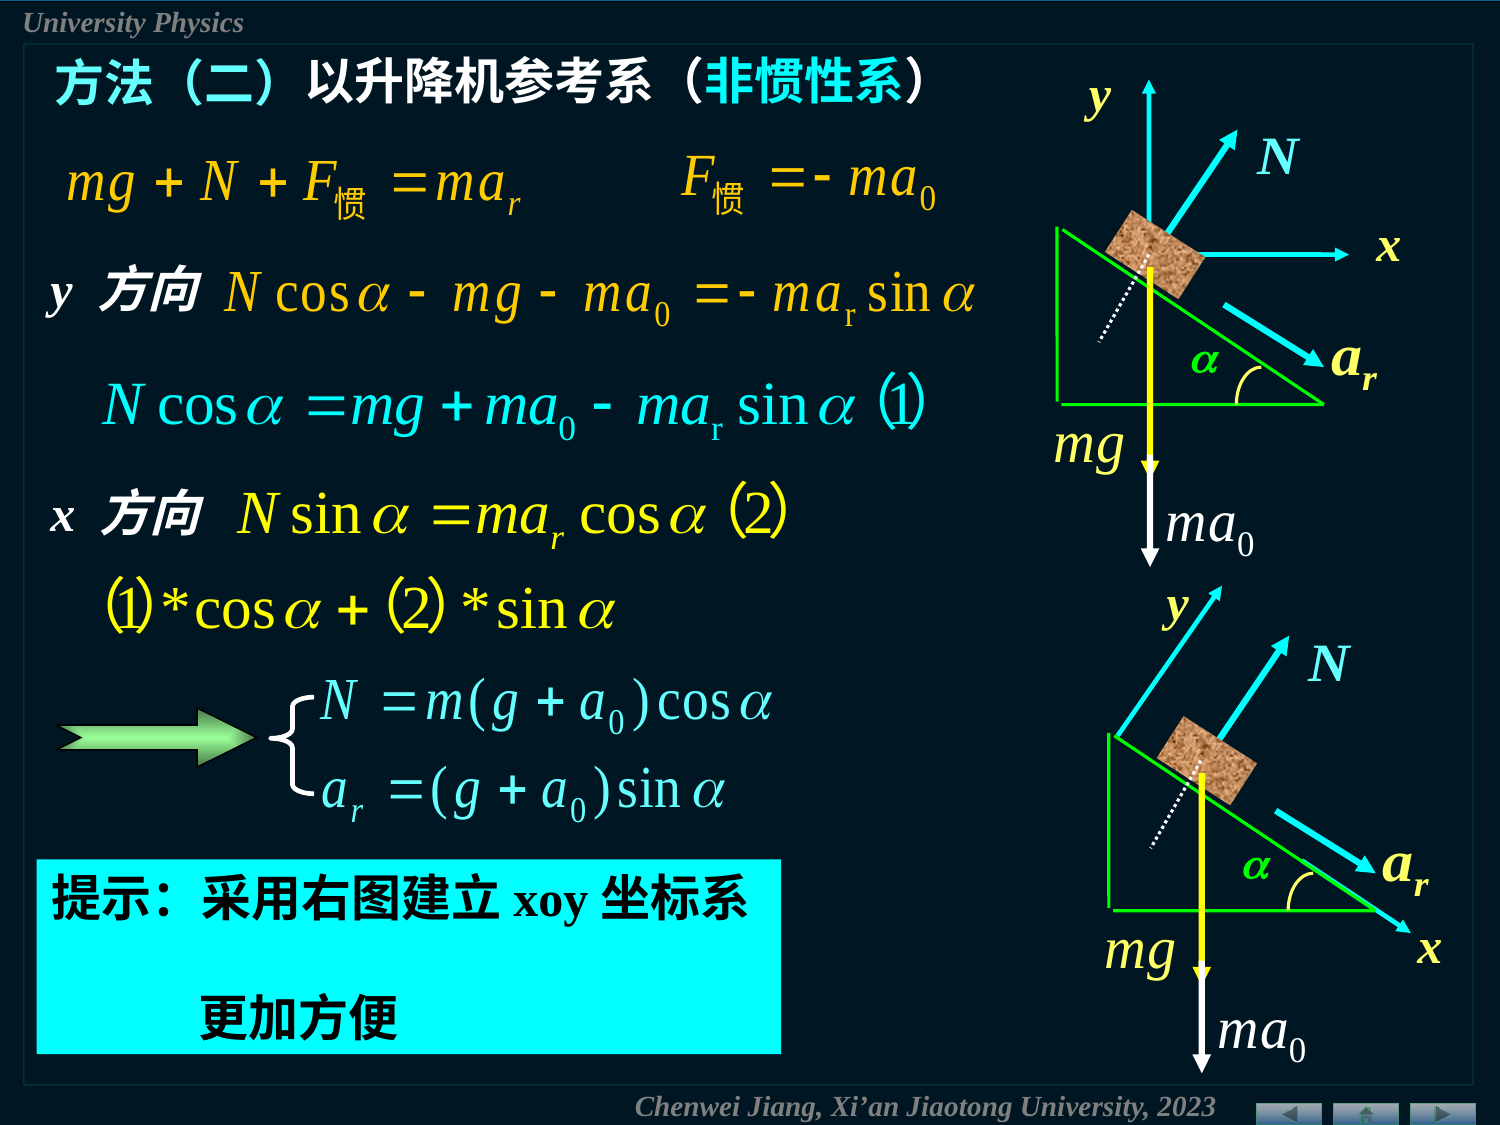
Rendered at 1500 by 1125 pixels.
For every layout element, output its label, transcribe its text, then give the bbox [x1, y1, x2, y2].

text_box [62, 142, 526, 225]
text_box 方法（二） [39, 44, 418, 120]
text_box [224, 471, 808, 565]
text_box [1101, 563, 1458, 1074]
text_box y 方向 [35, 250, 212, 325]
text_box 提示：采用右图建立xoy坐标系 更加方便 [36, 859, 782, 1055]
text_box [55, 708, 257, 768]
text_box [317, 756, 734, 828]
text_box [1073, 54, 1417, 280]
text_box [218, 259, 984, 332]
text_box 以升降机参考系（非惯性系） [289, 42, 1187, 118]
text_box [90, 362, 945, 456]
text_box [90, 572, 633, 644]
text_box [1061, 229, 1385, 405]
text_box [1143, 454, 1157, 561]
text_box [270, 697, 315, 794]
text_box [1162, 490, 1259, 561]
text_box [313, 668, 782, 740]
text_box [1143, 467, 1149, 478]
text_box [1049, 416, 1132, 481]
text_box [1151, 467, 1157, 478]
text_box x 方向 [35, 473, 215, 549]
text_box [676, 141, 940, 220]
